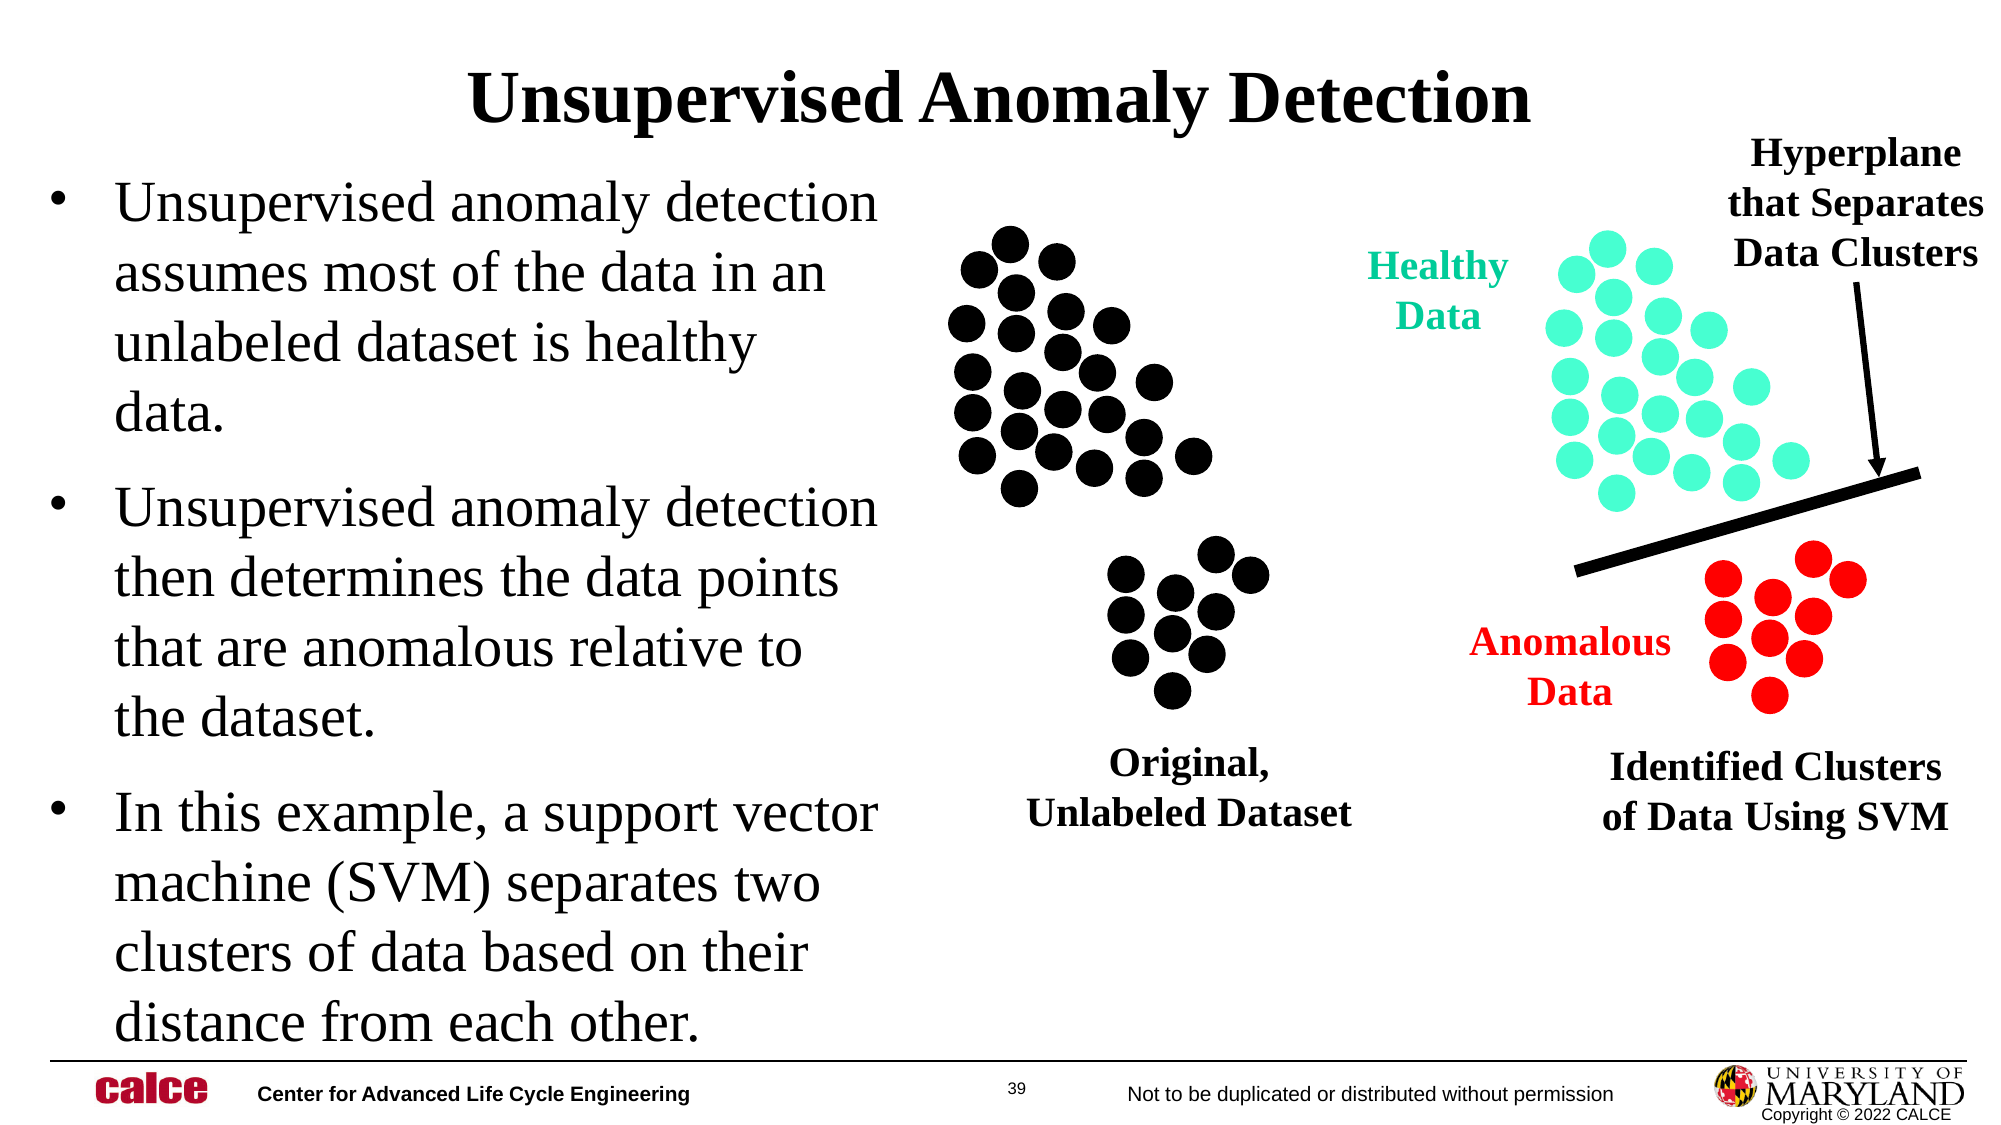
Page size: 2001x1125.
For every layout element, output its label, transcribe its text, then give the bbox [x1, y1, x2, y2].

text_box [1673, 453, 1711, 470]
text_box [1751, 619, 1789, 657]
text_box [1598, 417, 1636, 455]
text_box Hyperplane that Separates Data Clusters [1704, 117, 2000, 283]
text_box [997, 274, 1036, 312]
text_box [991, 225, 1030, 264]
text_box [1156, 574, 1195, 612]
text_box [1092, 306, 1131, 345]
text_box [1722, 423, 1761, 461]
picture [1714, 1065, 1964, 1107]
text_box [1555, 441, 1594, 479]
text_box Original, Unlabeled Dataset [1005, 727, 1373, 842]
text_box [1632, 437, 1671, 470]
text_box [1188, 635, 1226, 674]
text_box [960, 251, 999, 289]
text_box [1107, 555, 1145, 594]
text_box [1772, 442, 1810, 470]
list Unsupervised anomaly detection assumes most of the data in an unlabeled dataset is healthy data. Unsupervised anomaly detection then determines the data points that are anomalous relative to the dataset. In this example, a support vector machine (SVM) separates two clusters of data based on their distance from each other. [25, 155, 898, 1004]
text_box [1575, 472, 1920, 572]
text_box [1709, 643, 1747, 682]
text_box [1078, 354, 1117, 392]
text_box [1676, 358, 1714, 397]
text_box [1685, 400, 1724, 438]
text_box [1231, 556, 1270, 594]
text_box [1153, 672, 1192, 710]
text_box [1153, 615, 1192, 653]
text_box [1595, 319, 1633, 357]
text_box [1794, 597, 1833, 636]
text_box [1704, 580, 1743, 598]
text_box [997, 314, 1036, 353]
text_box [1595, 278, 1633, 317]
text_box [1125, 459, 1163, 498]
text_box [1075, 449, 1114, 487]
text_box [1545, 309, 1583, 347]
text_box Healthy Data [1349, 230, 1527, 346]
text_box [1107, 596, 1145, 634]
text_box [1705, 600, 1743, 639]
text_box [1125, 418, 1163, 457]
text_box [1829, 580, 1867, 599]
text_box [1855, 283, 1880, 478]
text_box [1727, 463, 1756, 470]
text_box [1751, 676, 1789, 715]
text_box [1047, 292, 1085, 331]
text_box Anomalous Data [1436, 606, 1705, 722]
text_box [1754, 580, 1792, 617]
text_box [1135, 363, 1174, 402]
text_box [1197, 593, 1235, 631]
text_box [1003, 372, 1042, 410]
text_box [1000, 469, 1039, 508]
text_box [1088, 395, 1126, 434]
picture [94, 1070, 209, 1107]
text_box [1197, 535, 1235, 574]
text_box [958, 437, 997, 475]
text_box [1785, 640, 1824, 678]
text_box [1551, 357, 1589, 396]
text_box [948, 304, 986, 343]
text_box [1044, 390, 1082, 429]
text_box [1044, 333, 1082, 372]
text_box [1557, 255, 1596, 294]
text_box [1644, 297, 1683, 335]
text_box [1174, 437, 1213, 476]
text_box [1690, 311, 1728, 350]
text_box [1551, 398, 1589, 437]
text_box [954, 394, 992, 432]
text_box [1641, 338, 1680, 376]
text_box [954, 353, 992, 391]
text_box [1635, 247, 1674, 286]
text_box [1641, 395, 1680, 433]
text_box [1732, 368, 1771, 406]
text_box [1035, 433, 1073, 471]
text_box [1111, 639, 1150, 677]
text_box [1601, 376, 1639, 415]
text_box [1000, 412, 1039, 451]
text_box [1588, 230, 1627, 268]
text_box Identified Clusters of Data Using SVM [1576, 731, 1975, 847]
text_box [1038, 243, 1076, 281]
title Unsupervised Anomaly Detection [0, 0, 2000, 185]
